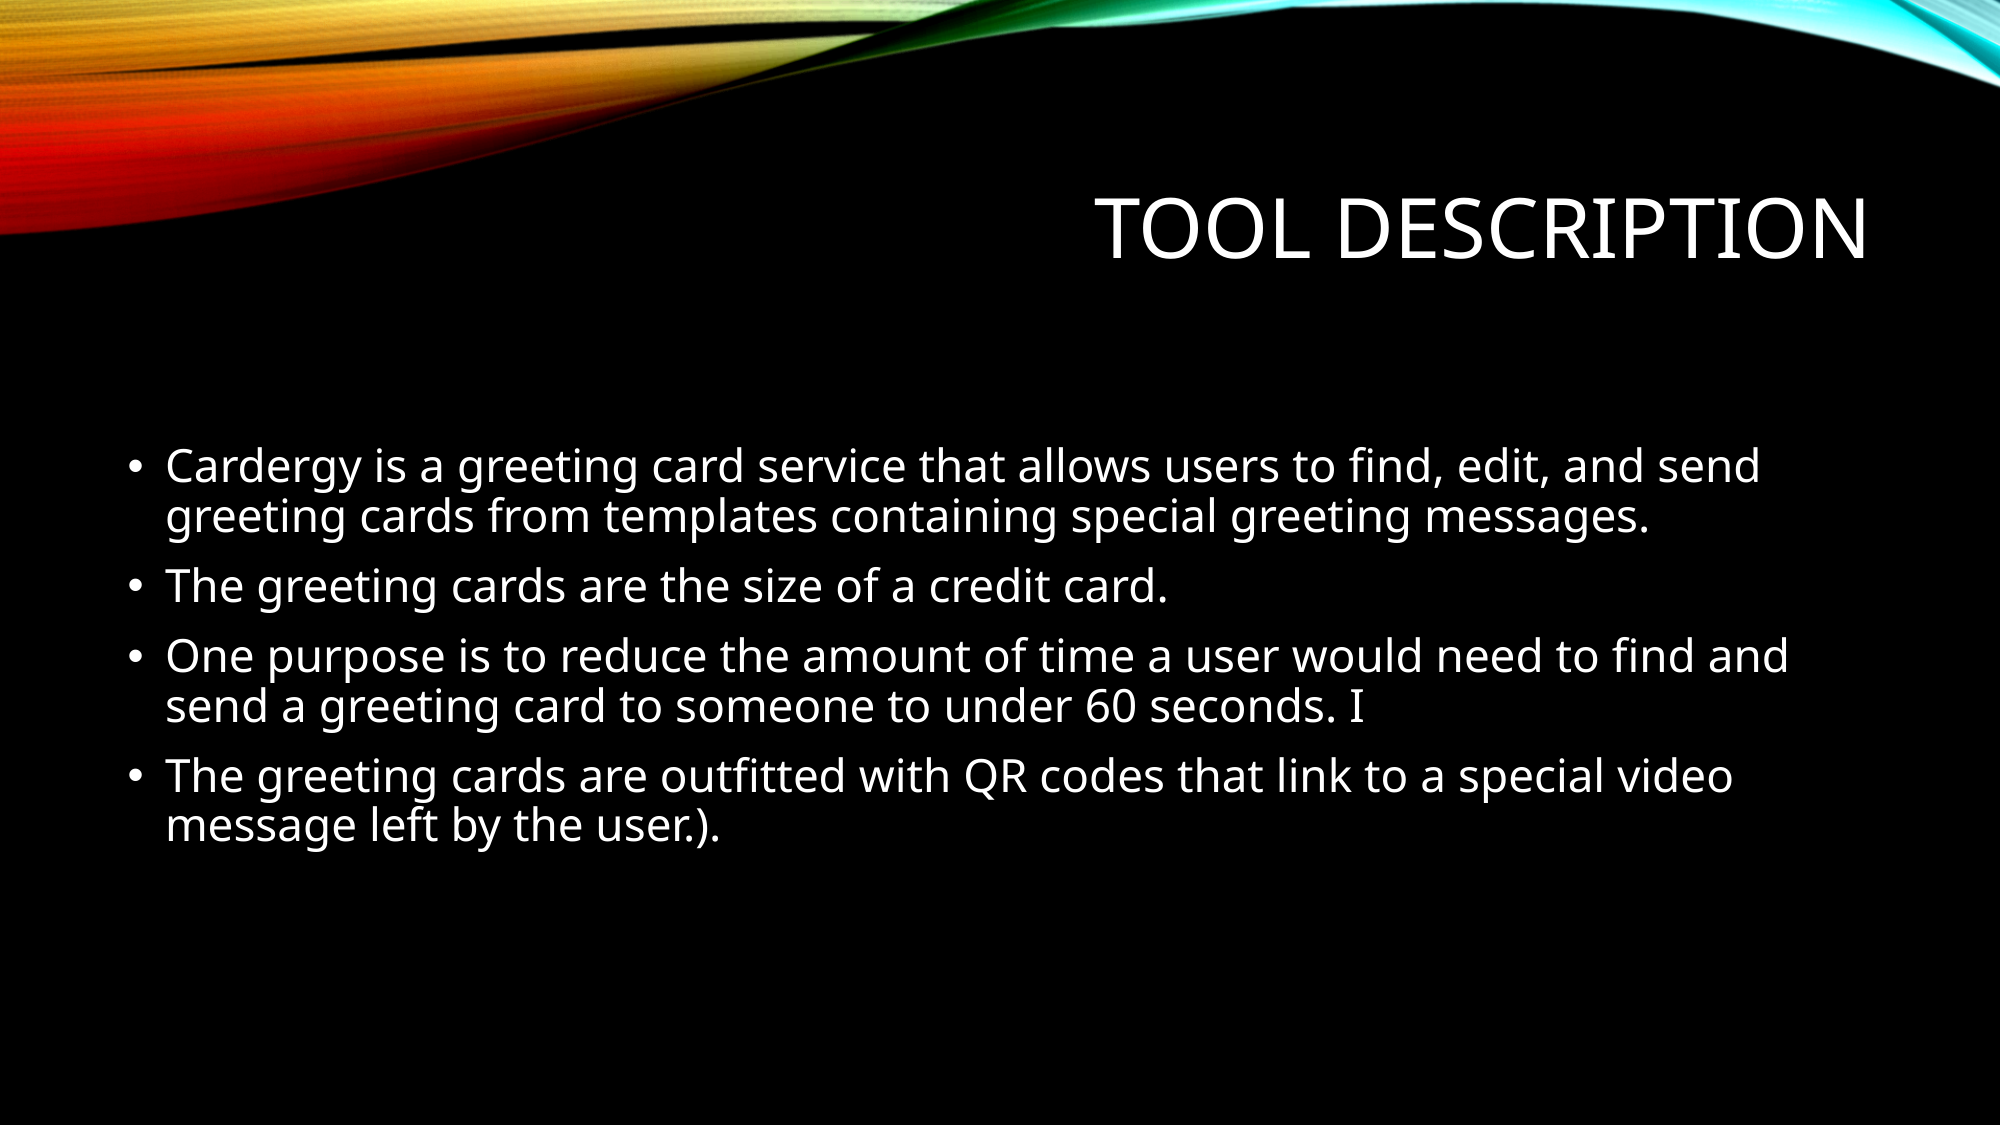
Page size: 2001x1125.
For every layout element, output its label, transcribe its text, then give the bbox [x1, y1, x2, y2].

title Tool description [474, 125, 1888, 338]
picture [0, 0, 2000, 237]
list Cardergy is a greeting card service that allows users to find, edit, and send greeting cards from templates containing special greeting messages. The greeting cards are the size of a credit card. One purpose is to reduce the amount of time a user would need to find and send a greeting card to someone to under 60 seconds. I The greeting cards are outfitted with QR codes that link to a special video message left by the user.). [112, 360, 1888, 1021]
